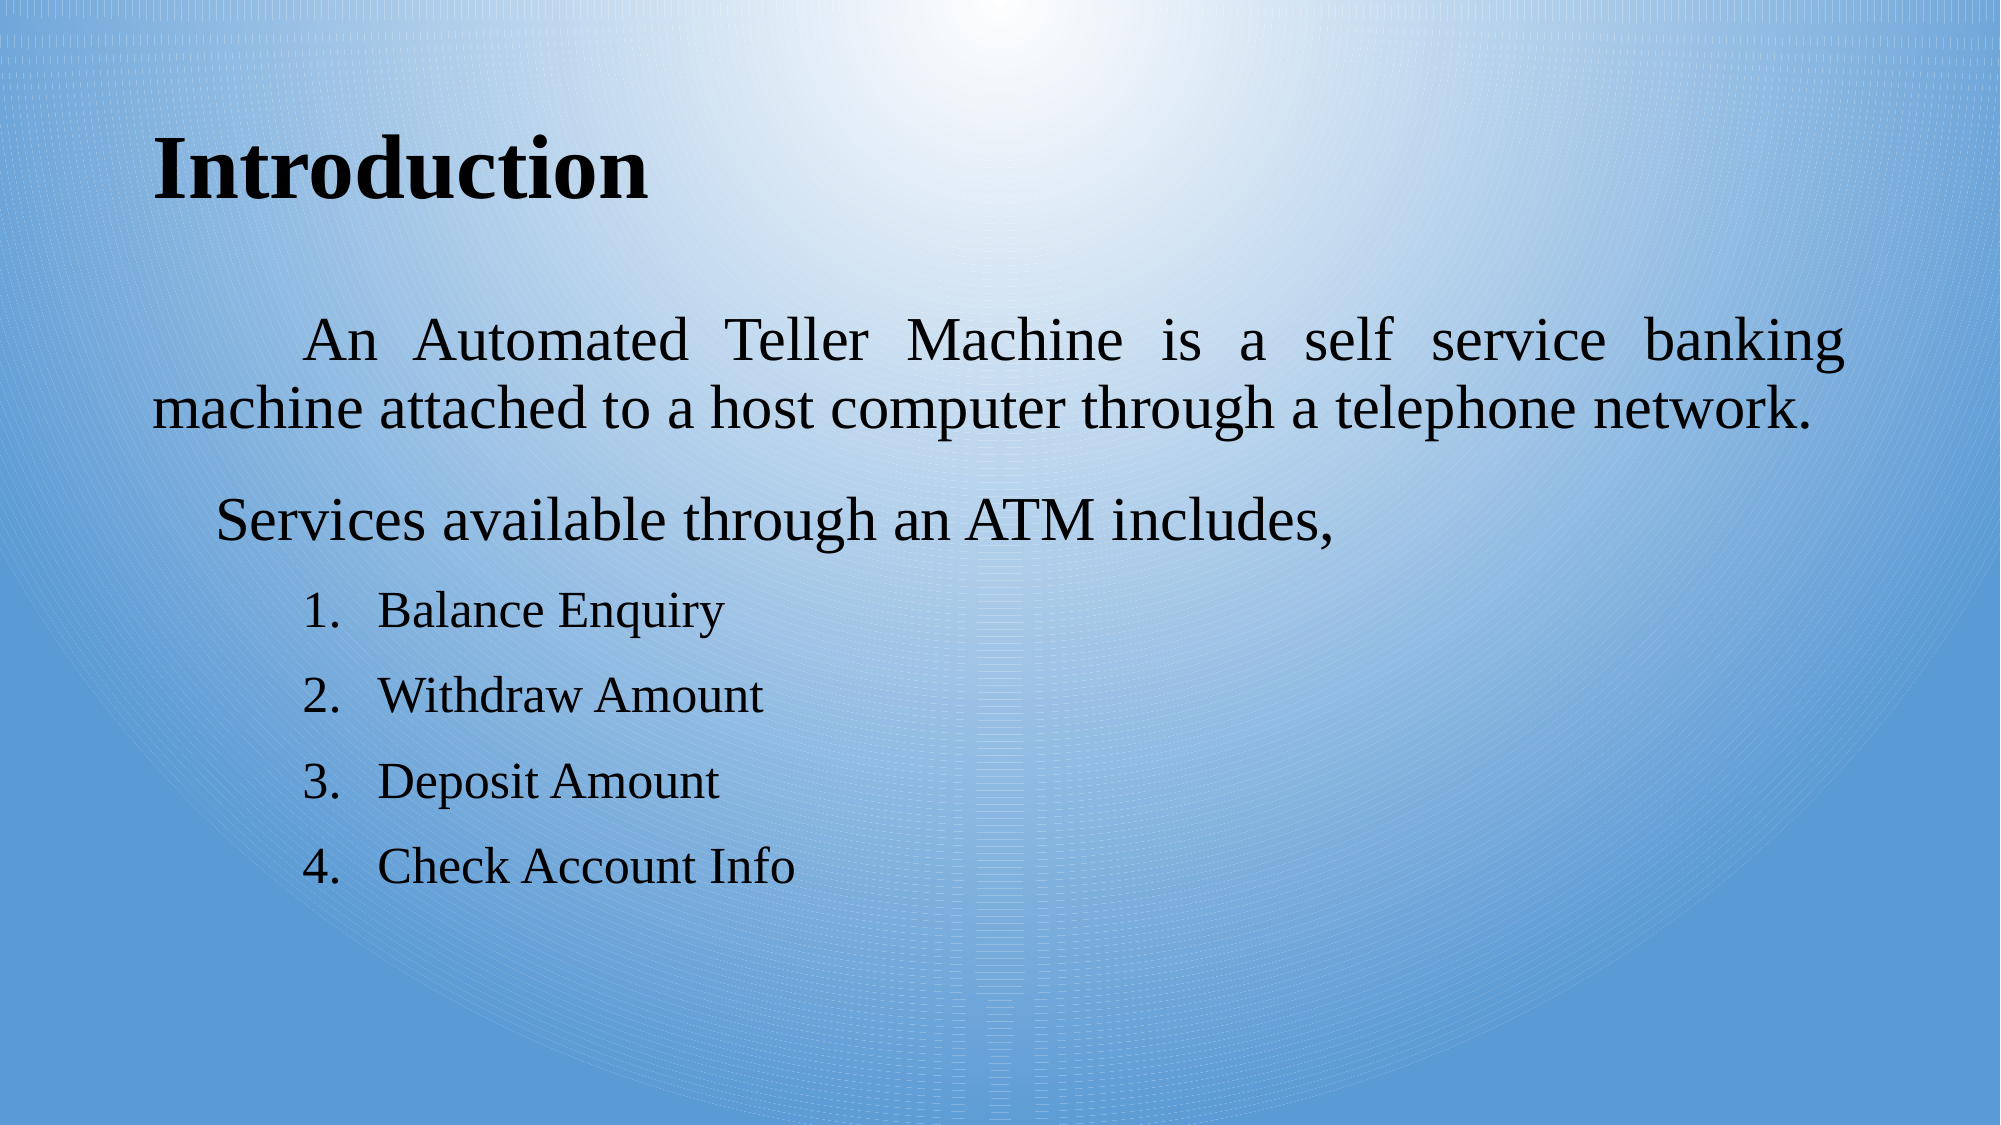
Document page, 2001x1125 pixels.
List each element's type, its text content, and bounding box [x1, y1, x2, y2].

title Introduction [137, 59, 1863, 278]
list An Automated Teller Machine is a self service banking machine attached to a host computer through a telephone network. Services available through an ATM includes, Balance Enquiry Withdraw Amount Deposit Amount Check Account Info [137, 299, 1863, 1014]
